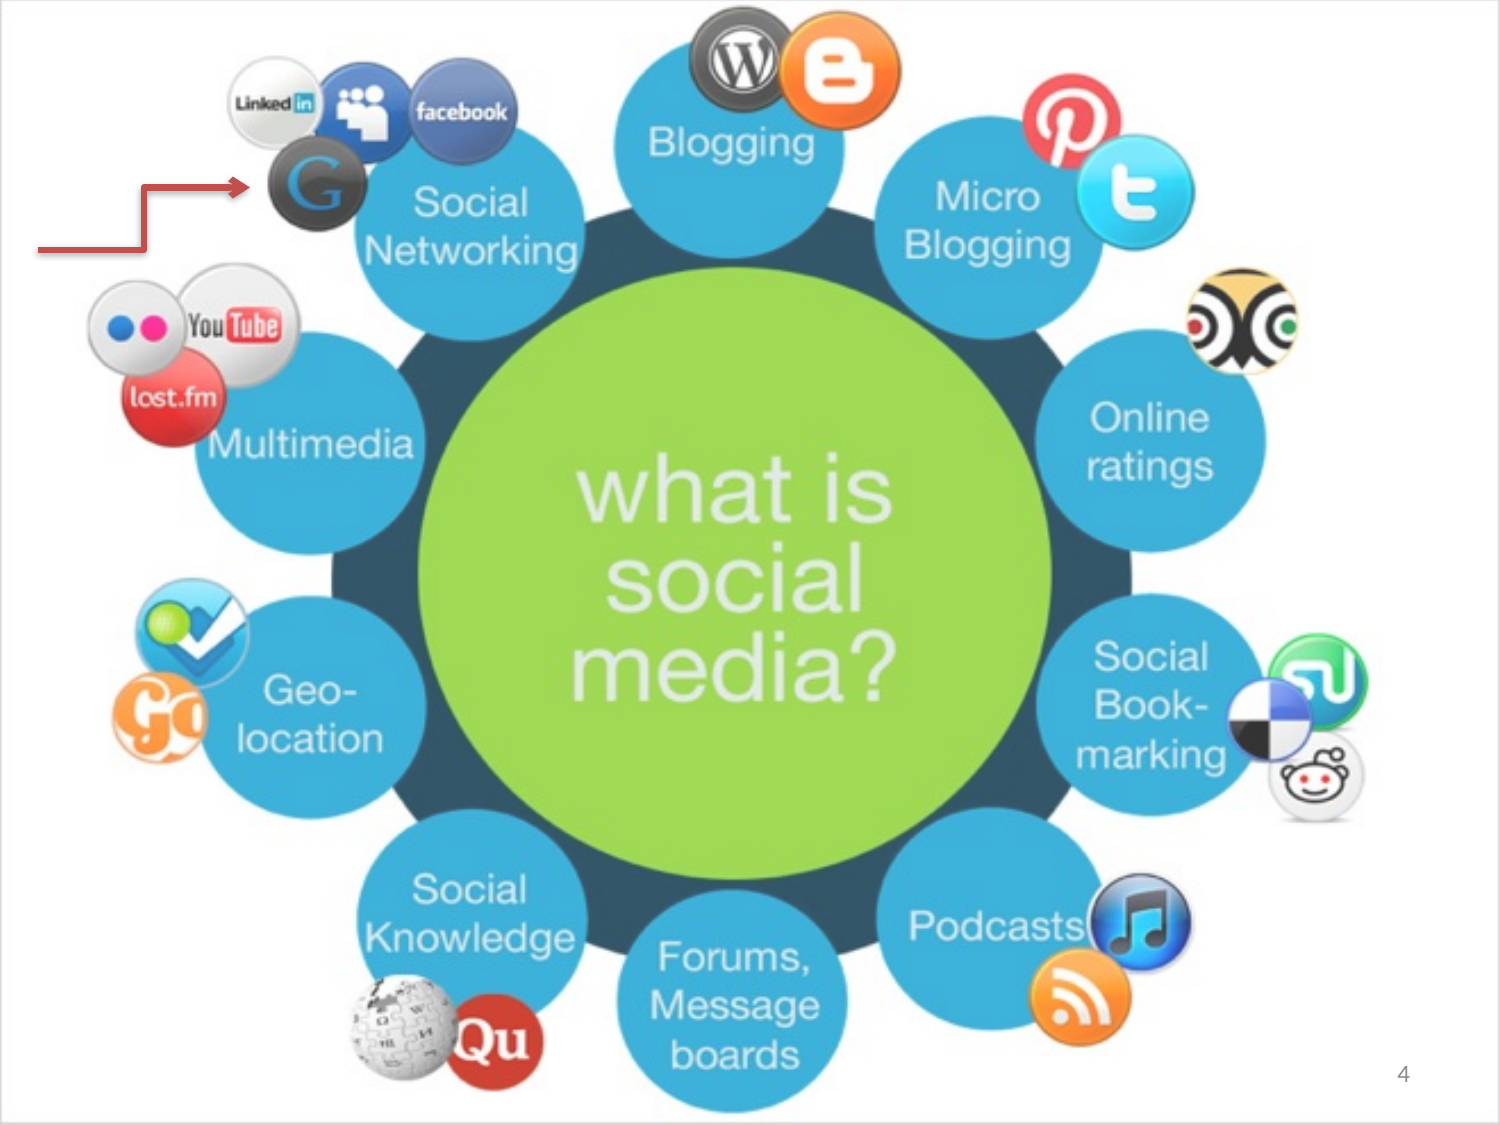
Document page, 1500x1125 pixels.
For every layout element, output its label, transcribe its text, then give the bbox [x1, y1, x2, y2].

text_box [37, 187, 251, 251]
slide_number 4 [1074, 1042, 1425, 1103]
